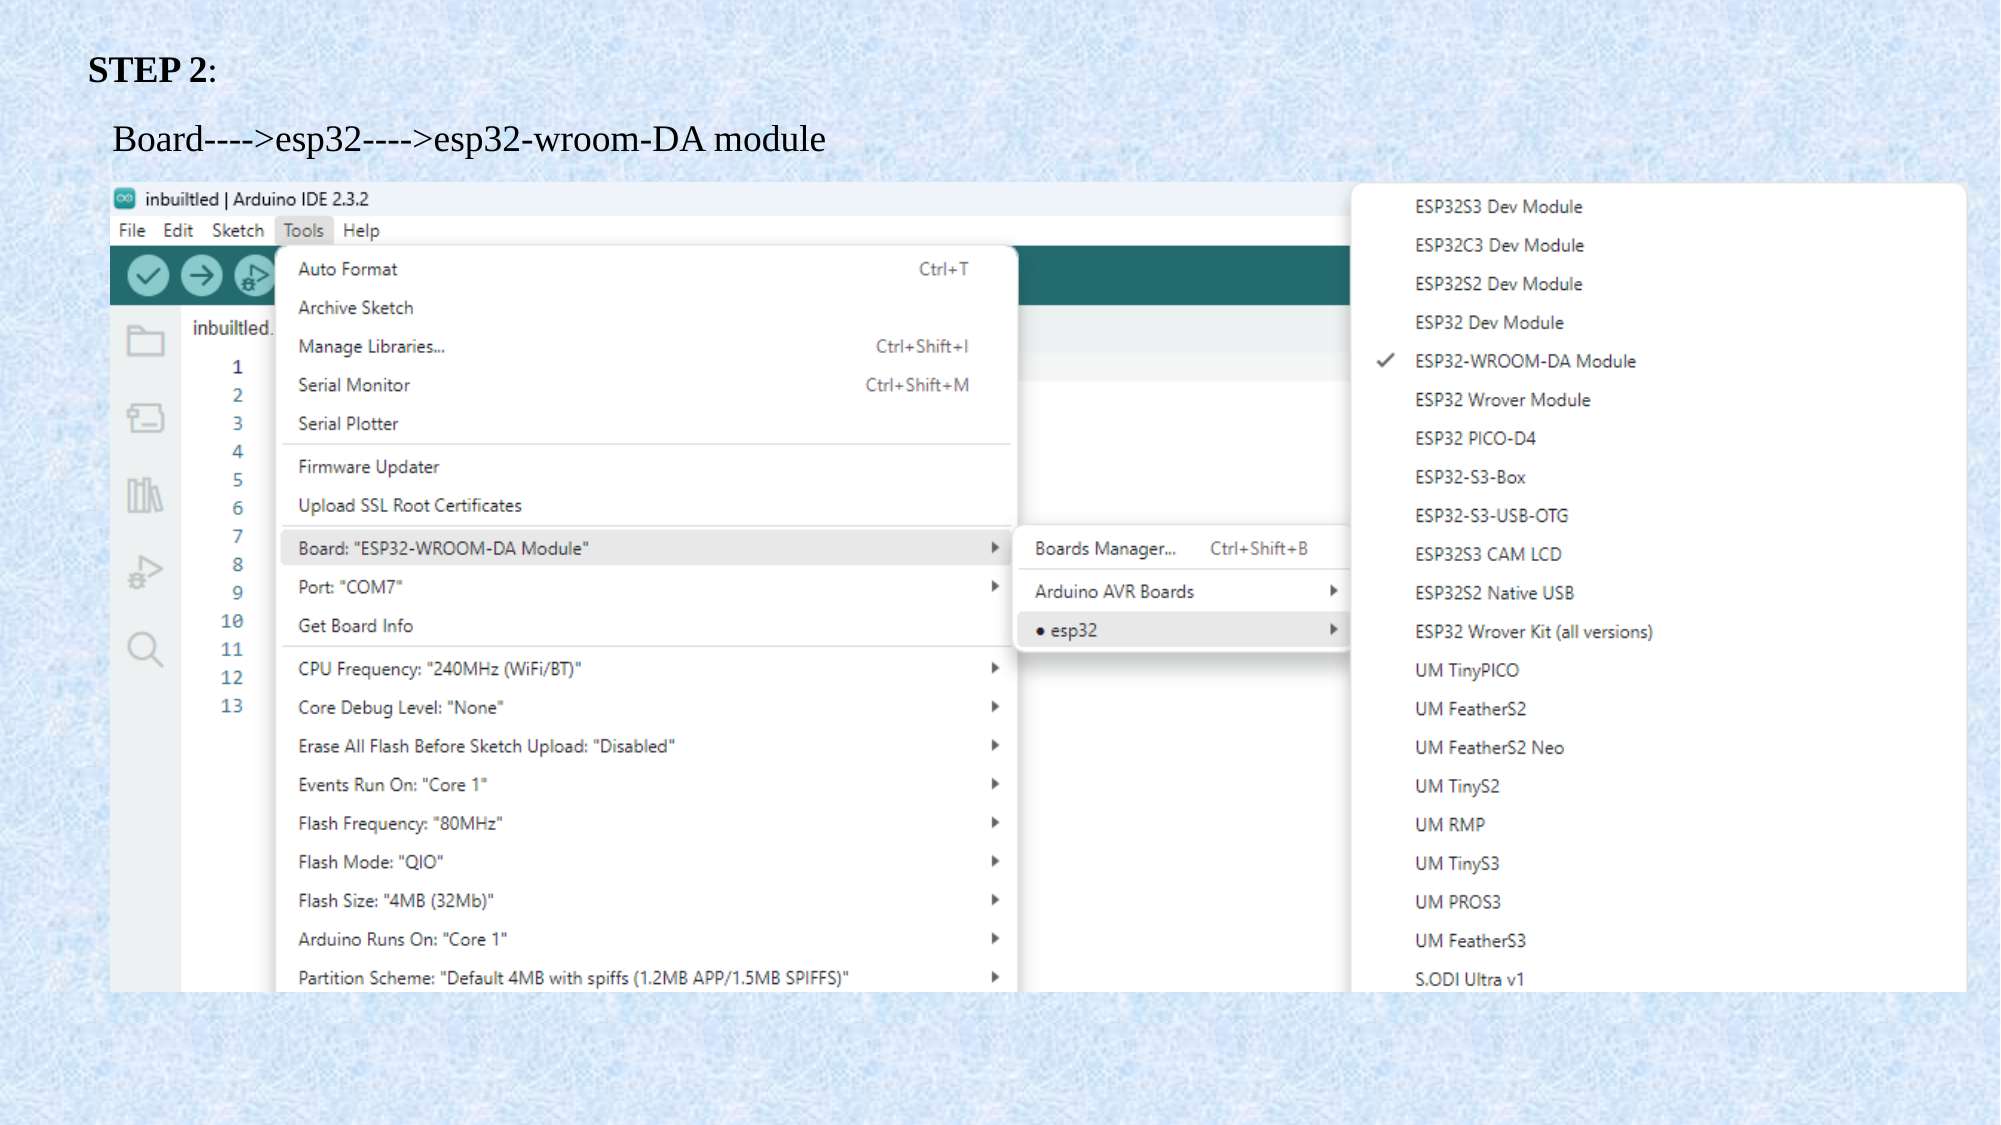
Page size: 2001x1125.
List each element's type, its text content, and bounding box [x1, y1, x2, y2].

text_box STEP 2: [73, 37, 864, 107]
text_box Board---->esp32---->esp32-wroom-DA module [97, 106, 1032, 167]
picture [0, 0, 2001, 1125]
